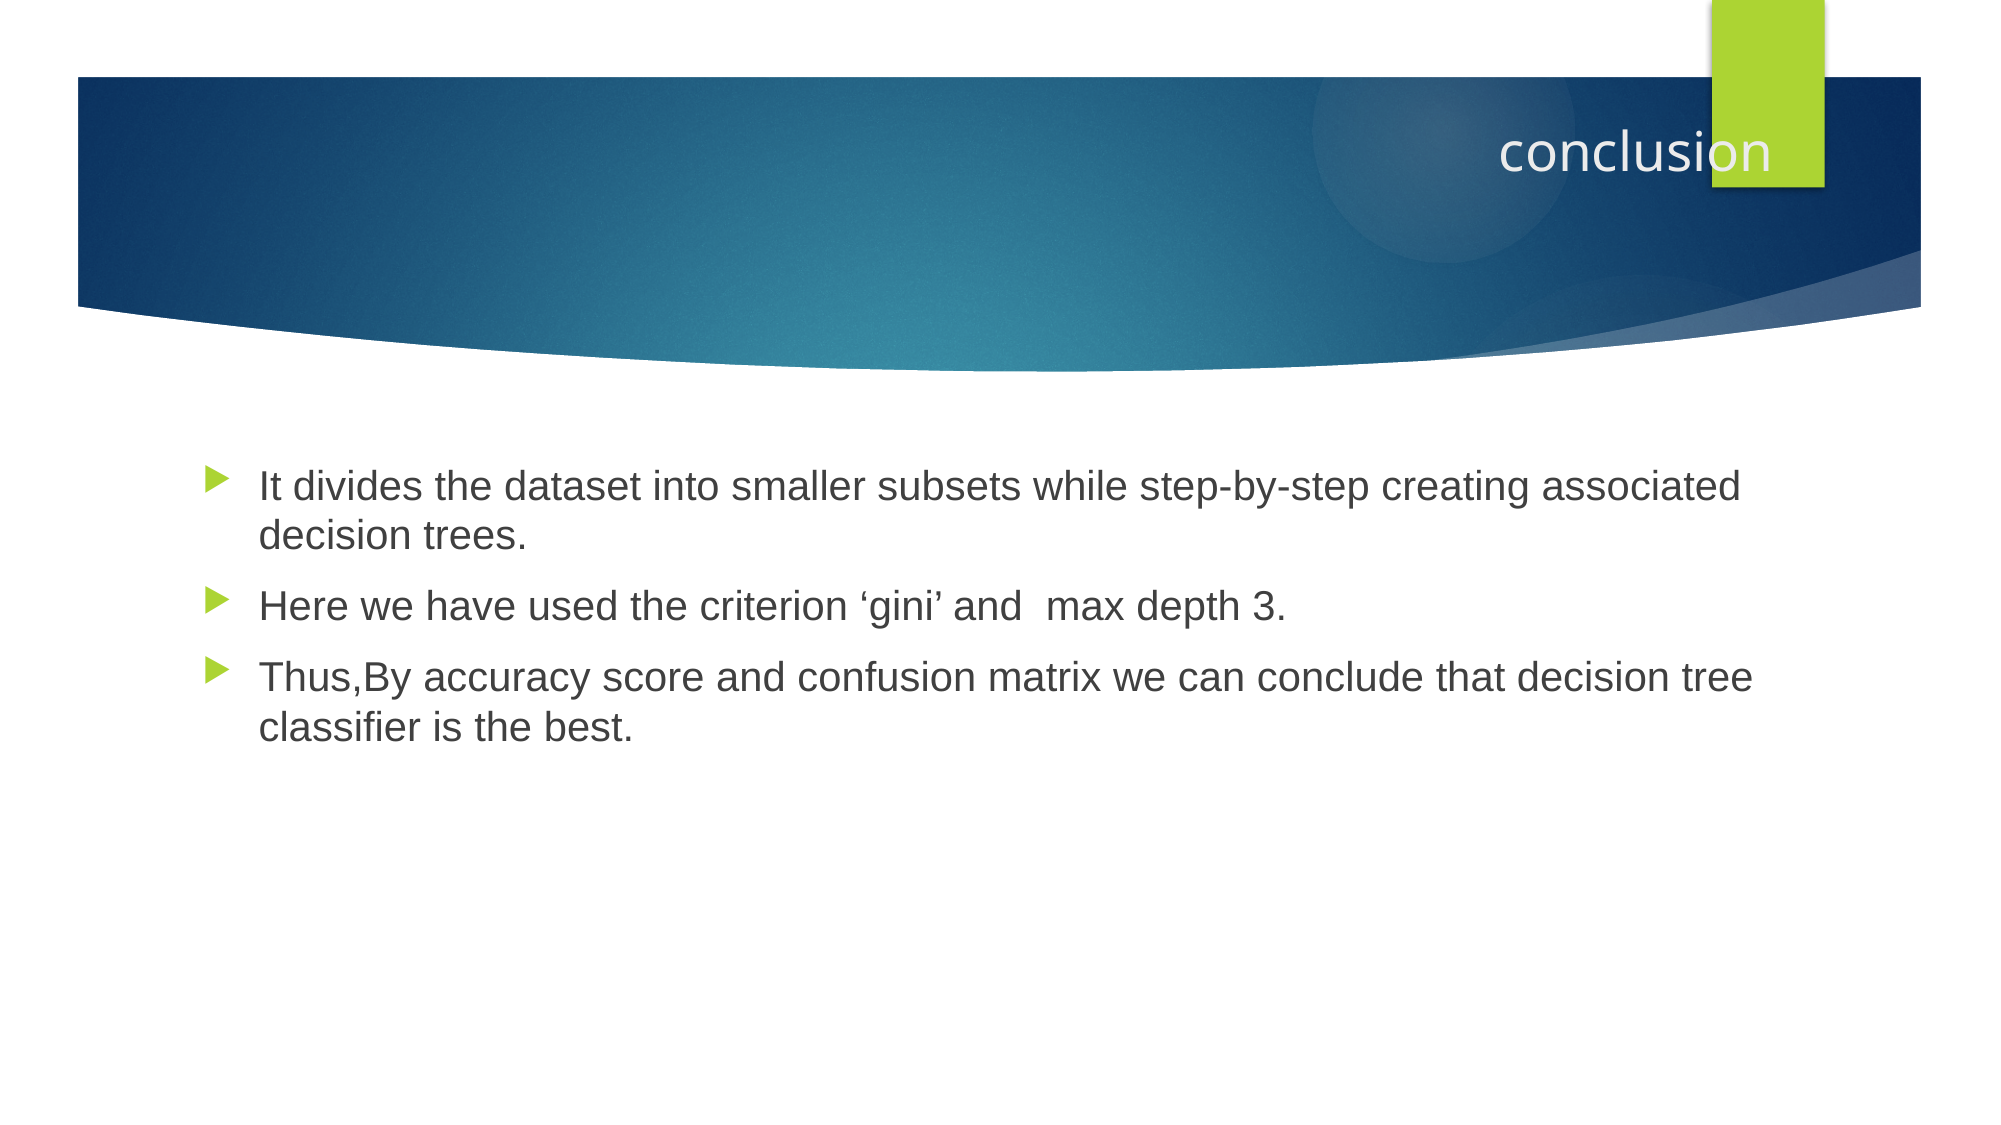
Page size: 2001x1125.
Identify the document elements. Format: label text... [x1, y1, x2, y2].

list It divides the dataset into smaller subsets while step-by-step creating associated decision trees. Here we have used the criterion ‘gini’ and max depth 3. Thus,By accuracy score and confusion matrix we can conclude that decision tree classifier is the best. [187, 198, 1813, 1024]
title conclusion [187, 101, 1813, 198]
